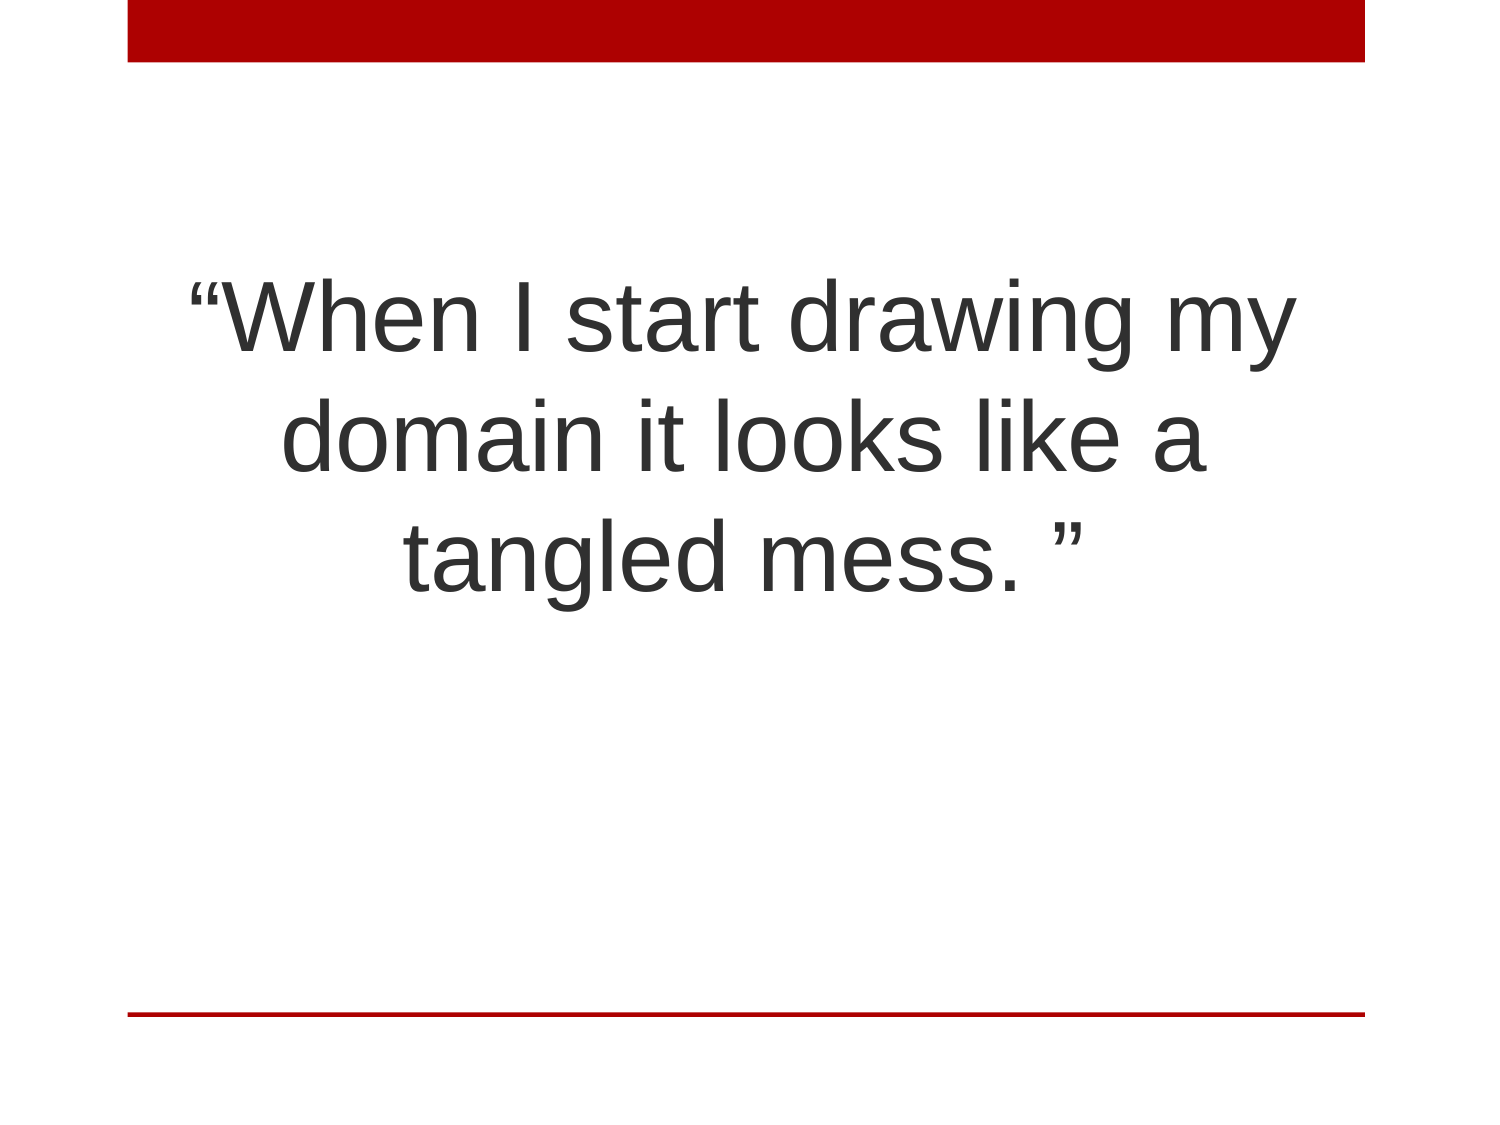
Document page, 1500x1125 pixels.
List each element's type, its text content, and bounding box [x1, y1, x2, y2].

list “When I start drawing my domain it looks like a tangled mess. ” [125, 112, 1363, 750]
